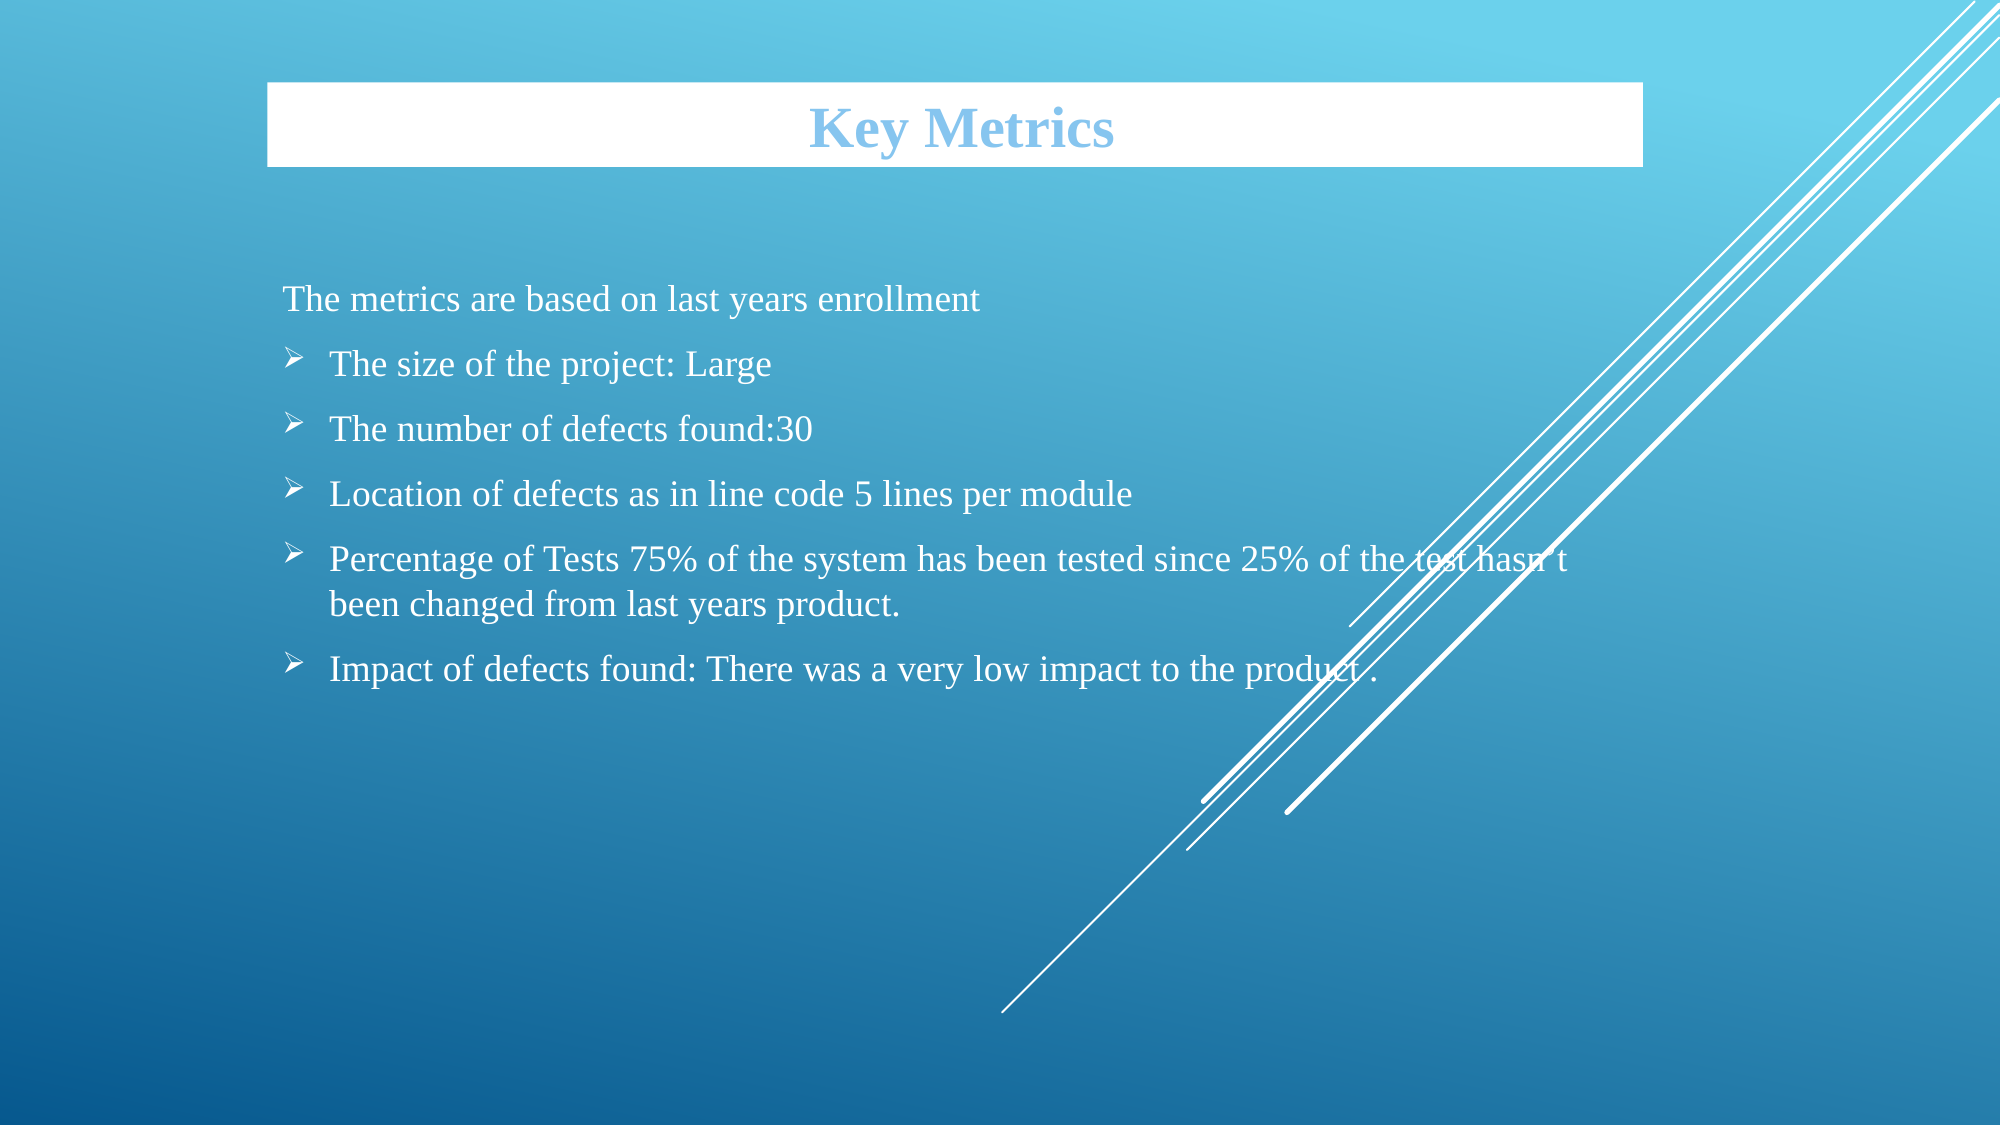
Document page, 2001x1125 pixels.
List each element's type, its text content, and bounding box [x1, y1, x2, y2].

subtitle The metrics are based on last years enrollment The size of the project: Large The number of defects found:30 Location of defects as in line code 5 lines per module Percentage of Tests 75% of the system has been tested since 25% of the test hasn’t been changed from last years product. Impact of defects found: There was a very low impact to the product . [267, 266, 1664, 846]
text_box Key Metrics [267, 82, 1643, 167]
